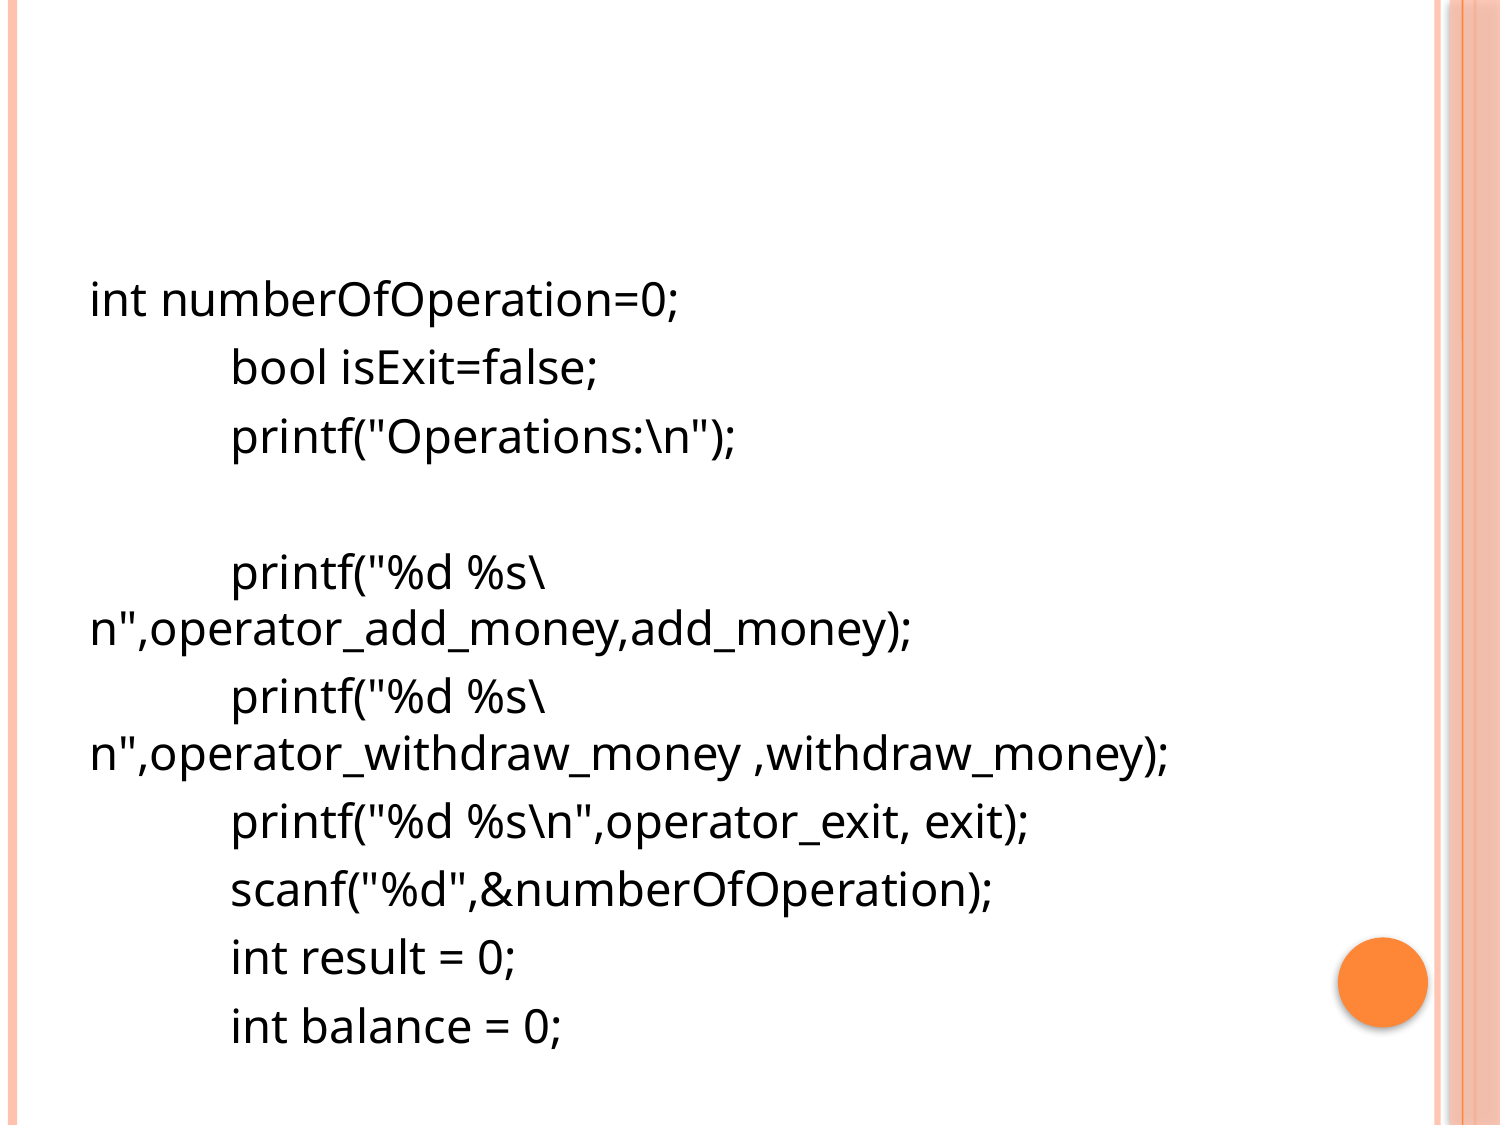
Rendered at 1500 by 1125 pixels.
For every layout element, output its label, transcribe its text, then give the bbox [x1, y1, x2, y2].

list int numberOfOperation=0; bool isExit=false; printf("Operations:\n"); printf("%d %s\n",operator_add_money,add_money); printf("%d %s\n",operator_withdraw_money ,withdraw_money); printf("%d %s\n",operator_exit, exit); scanf("%d",&numberOfOperation); int result = 0; int balance = 0; [75, 262, 1300, 1062]
